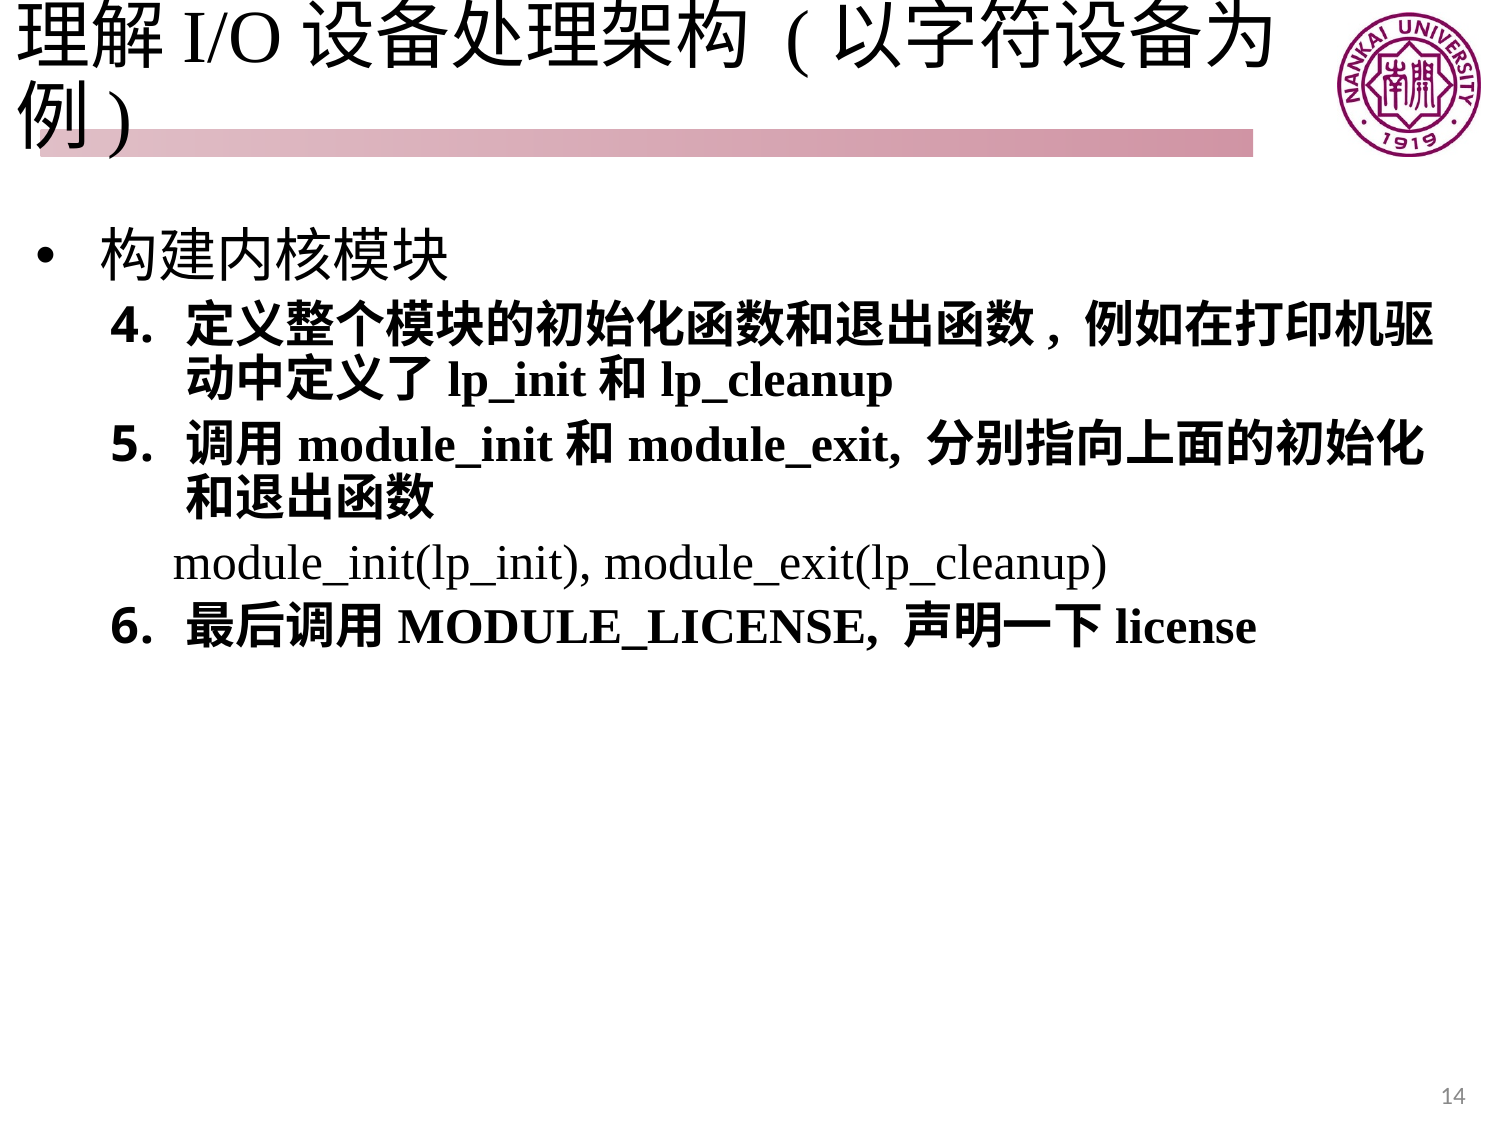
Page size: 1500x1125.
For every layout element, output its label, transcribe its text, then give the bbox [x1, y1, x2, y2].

slide_number 14 [1143, 1065, 1481, 1125]
picture [1337, 12, 1481, 157]
list 构建内核模块 定义整个模块的初始化函数和退出函数, 例如在打印机驱动中定义了lp_init和lp_cleanup 调用module_init和module_exit, 分别指向上面的初始化和退出函数 module_init(lp_init), module_exit(lp_cleanup) 最后调用MODULE_LICENSE, 声明一下license [20, 218, 1481, 1042]
title 理解I/O设备处理架构 (以字符设备为例) [0, 28, 1396, 129]
